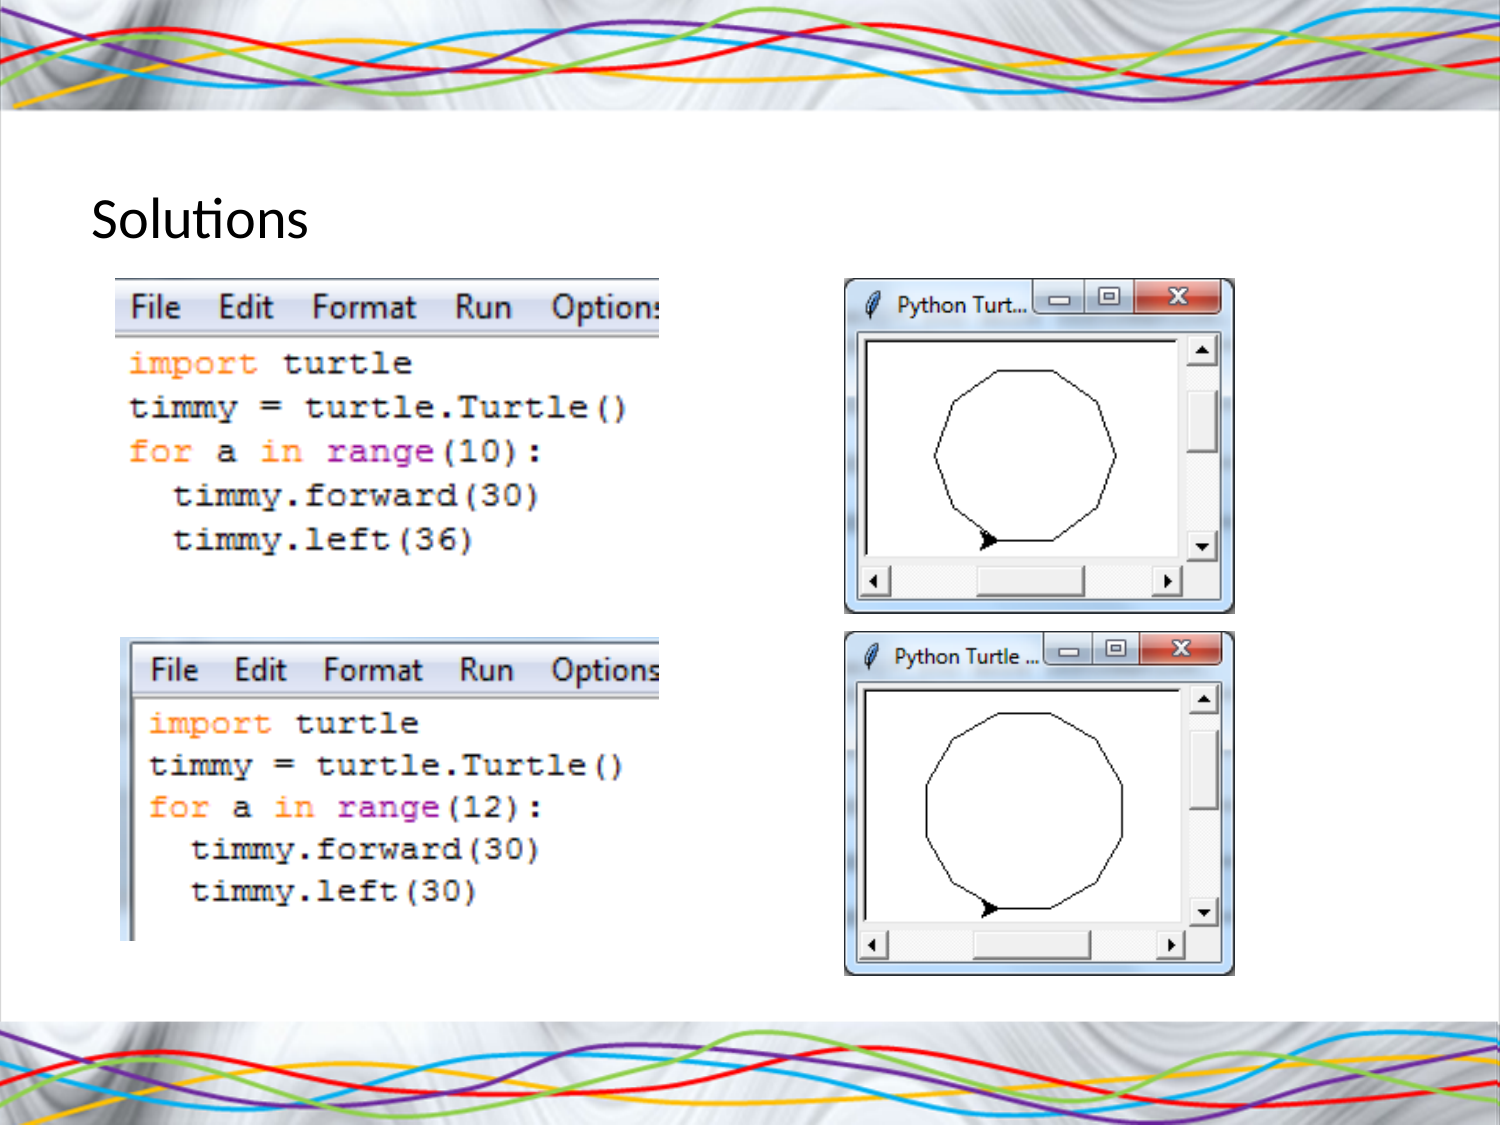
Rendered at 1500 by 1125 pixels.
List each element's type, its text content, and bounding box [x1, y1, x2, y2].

text_box Solutions [76, 172, 1427, 941]
picture [0, 0, 1500, 1125]
